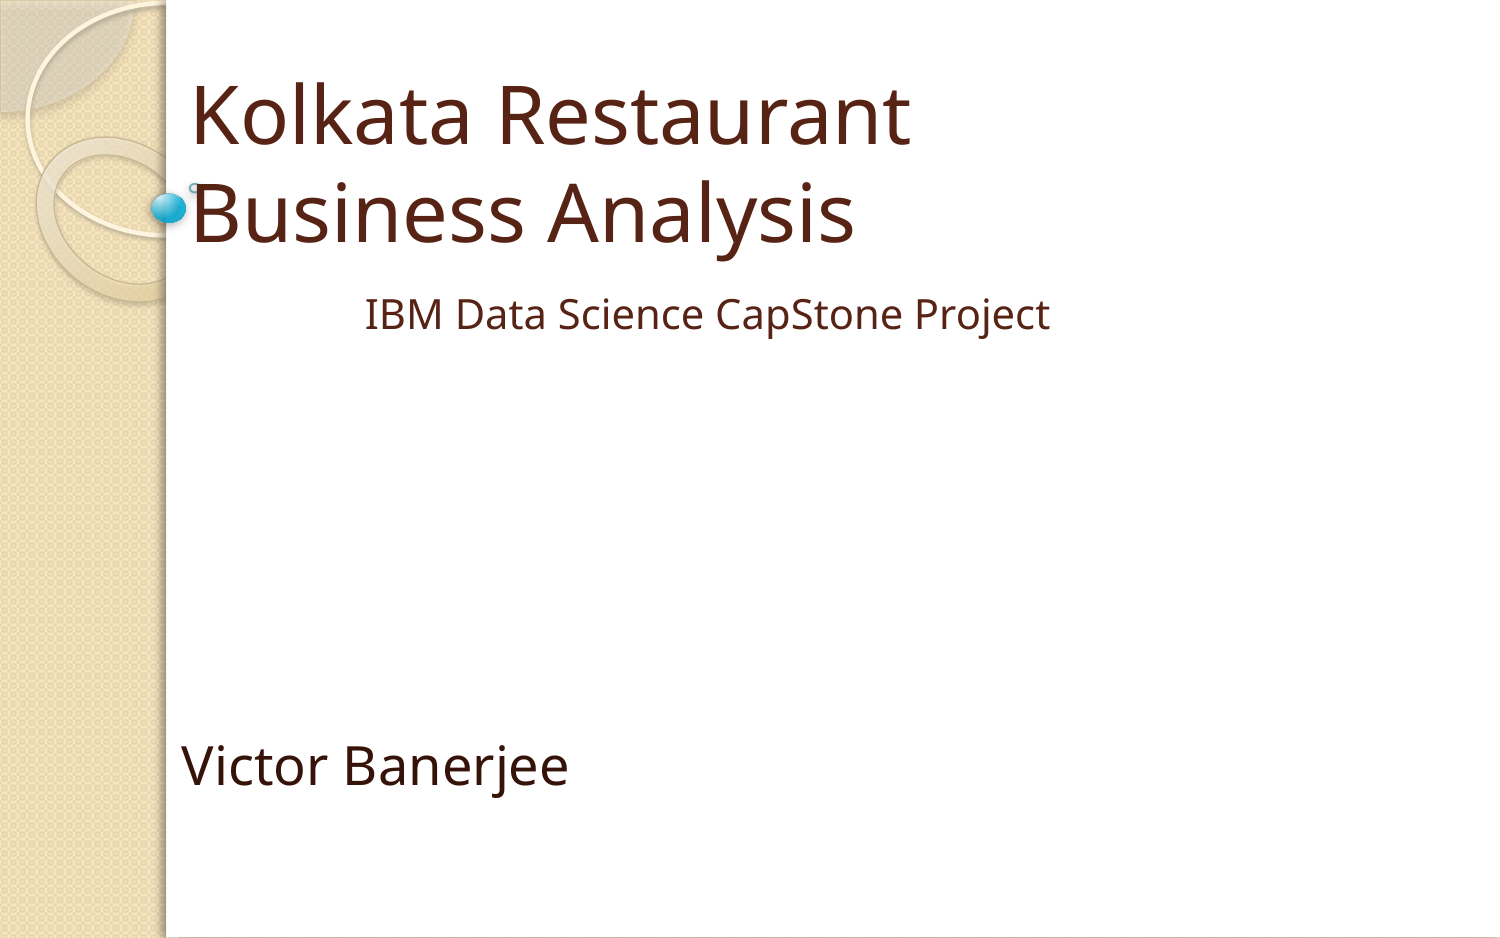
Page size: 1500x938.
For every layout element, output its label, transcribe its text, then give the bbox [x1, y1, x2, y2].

text_box [259, 74, 1475, 276]
subtitle Victor Banerjee [162, 731, 1213, 869]
text_box Kolkata Restaurant Business Analysis [174, 56, 1200, 266]
title IBM Data Science CapStone Project [350, 143, 1500, 345]
